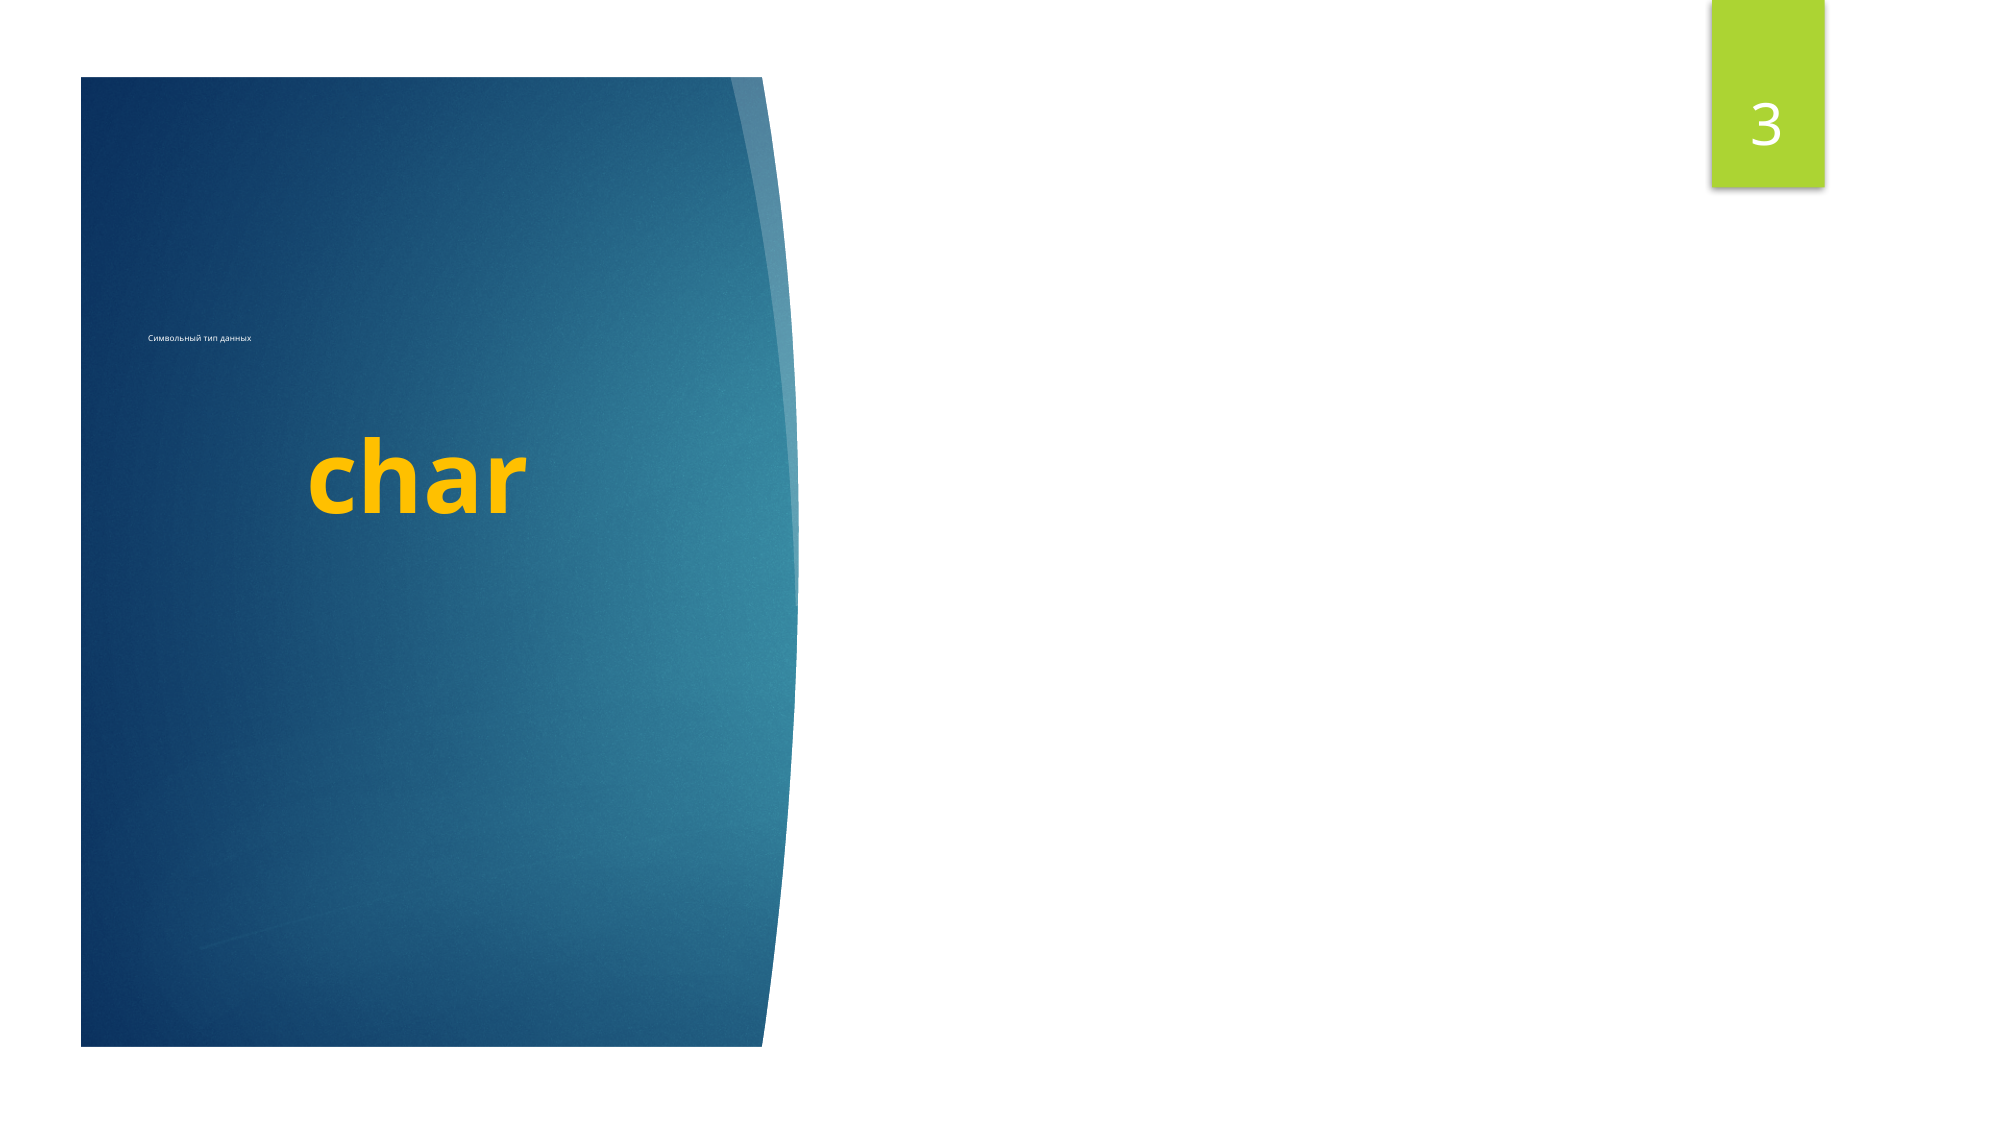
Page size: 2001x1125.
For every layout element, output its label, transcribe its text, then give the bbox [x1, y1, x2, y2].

title Символьный тип данных [133, 271, 798, 407]
slide_number 3 [1698, 48, 1836, 175]
text_box char [291, 406, 571, 542]
